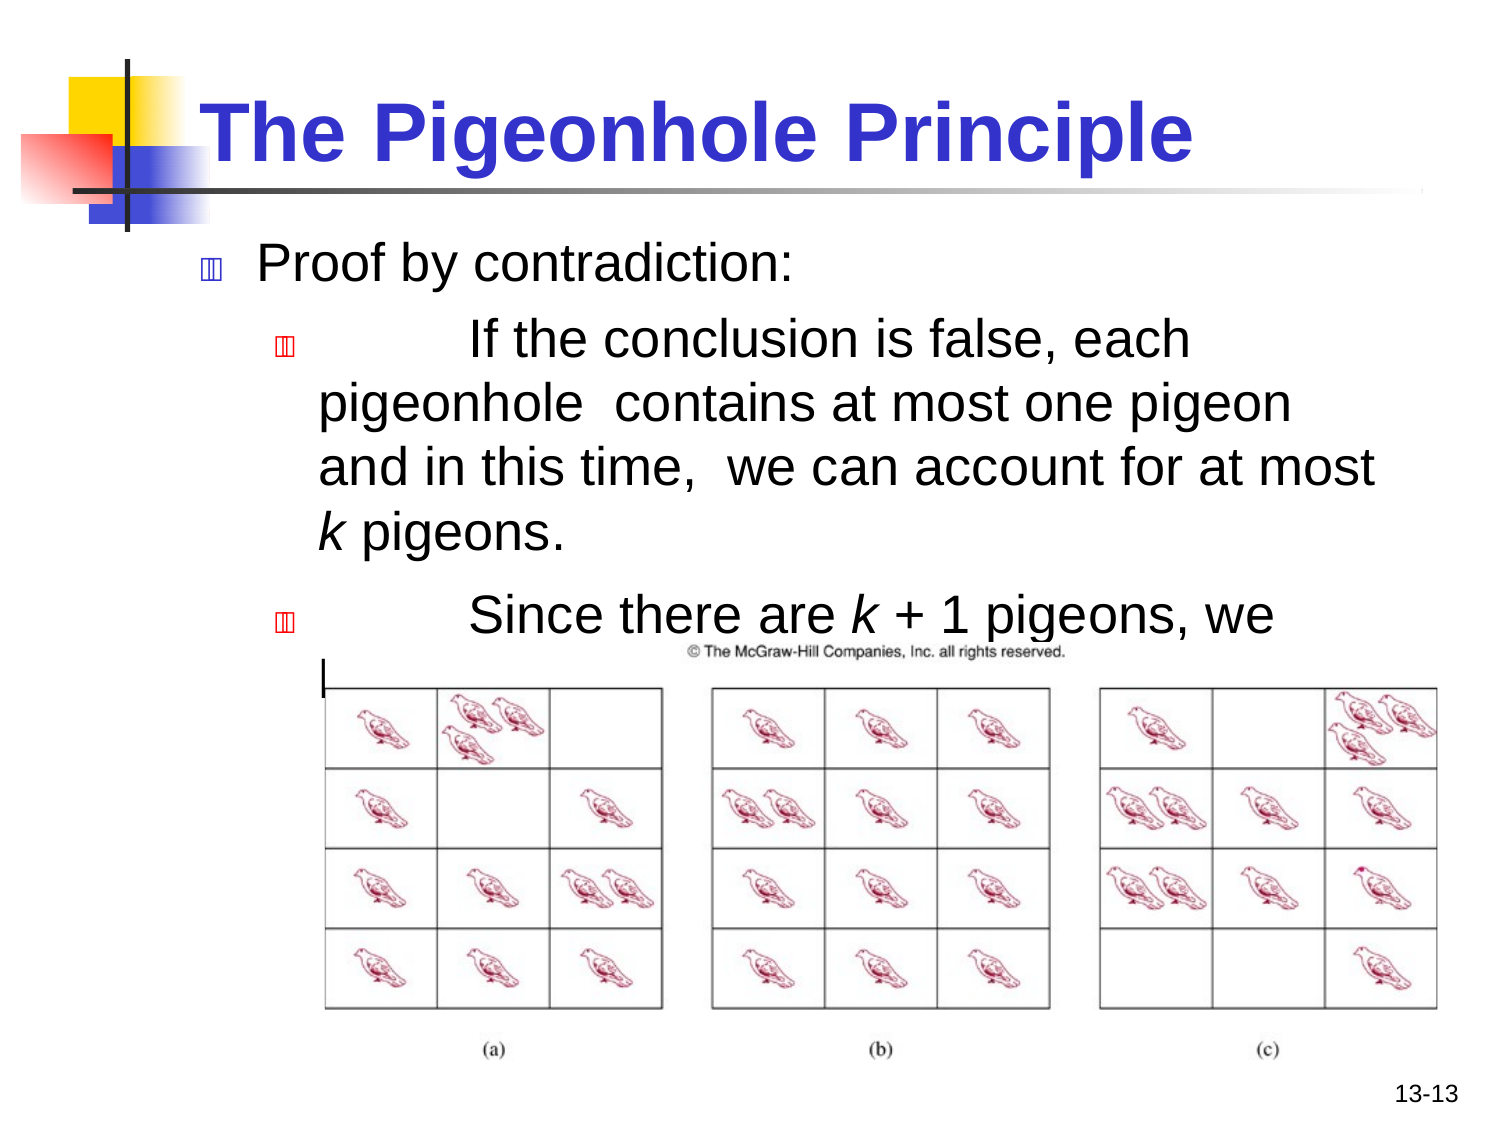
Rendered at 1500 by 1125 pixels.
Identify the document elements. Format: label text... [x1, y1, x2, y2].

text_box  Proof by contradiction:  If the conclusion is false, each pigeonhole contains at most one pigeon and in this time, we can account for at most k pigeons.  Since there are k + 1 pigeons, we have a contradiction. [196, 241, 1394, 709]
slide_number 13-13 [1392, 1078, 1465, 1125]
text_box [20, 58, 1423, 233]
text_box [324, 642, 1438, 1060]
